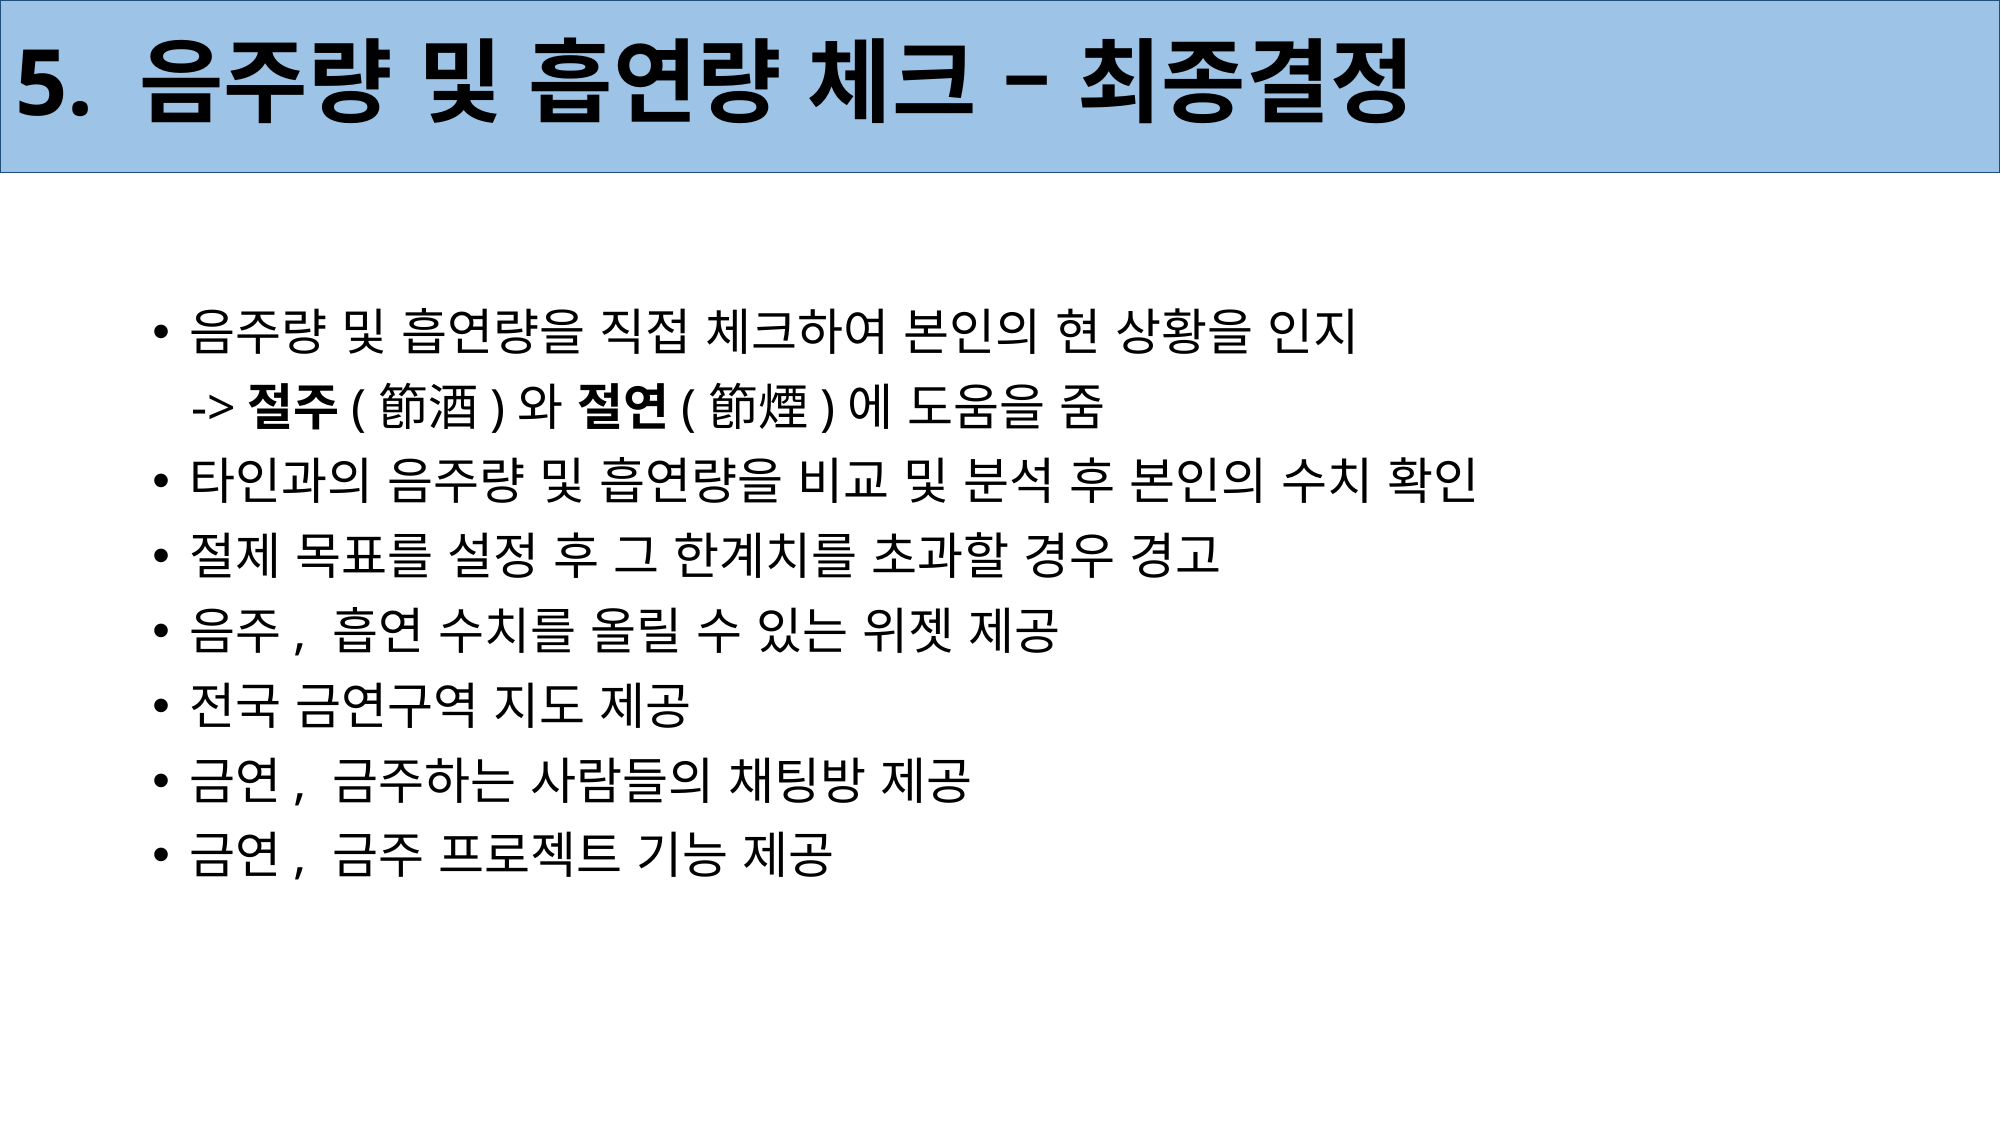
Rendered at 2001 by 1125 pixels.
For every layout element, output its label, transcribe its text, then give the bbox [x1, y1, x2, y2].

list 음주량 및 흡연량을 직접 체크하여 본인의 현 상황을 인지 ->절주(節酒)와 절연(節煙)에 도움을 줌 타인과의 음주량 및 흡연량을 비교 및 분석 후 본인의 수치 확인 절제 목표를 설정 후 그 한계치를 초과할 경우 경고 음주, 흡연 수치를 올릴 수 있는 위젯 제공 전국 금연구역 지도 제공 금연, 금주하는 사람들의 채팅방 제공 금연, 금주 프로젝트 기능 제공 [137, 299, 1863, 1014]
text_box 5. 음주량 및 흡연량 체크 – 최종결정 [0, 0, 2000, 173]
